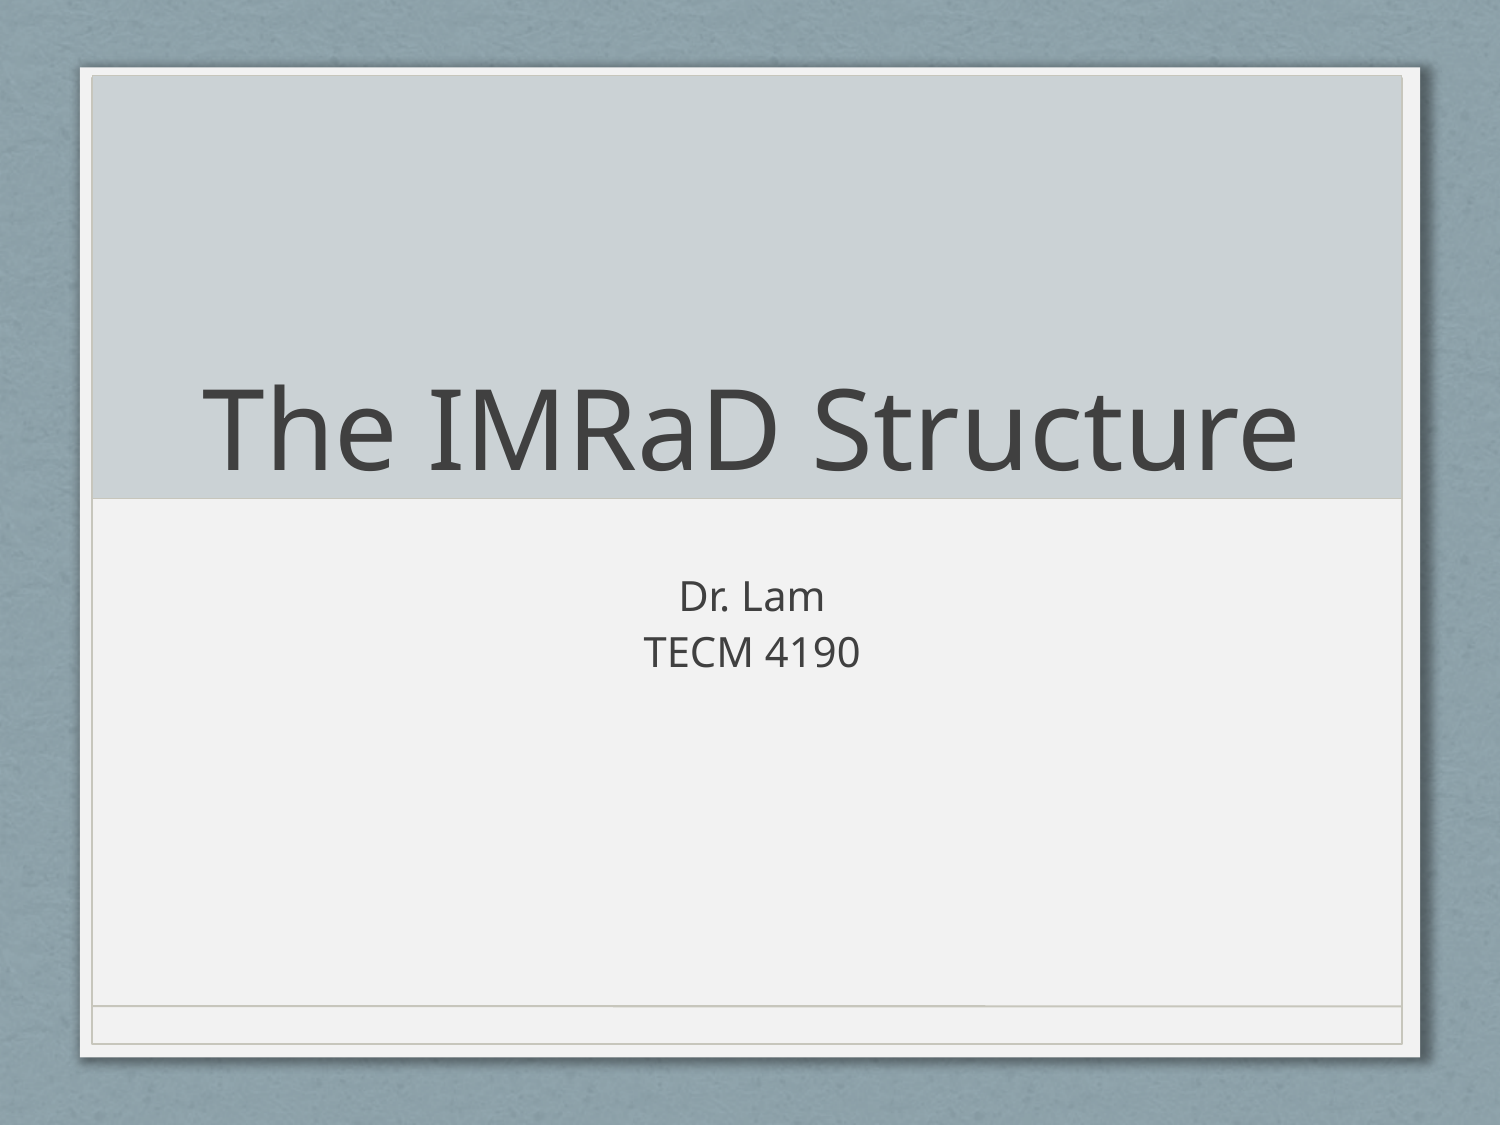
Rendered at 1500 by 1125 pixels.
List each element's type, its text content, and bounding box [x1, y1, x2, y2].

title The IMRaD Structure [150, 184, 1355, 500]
subtitle Dr. Lam TECM 4190 [150, 562, 1355, 850]
